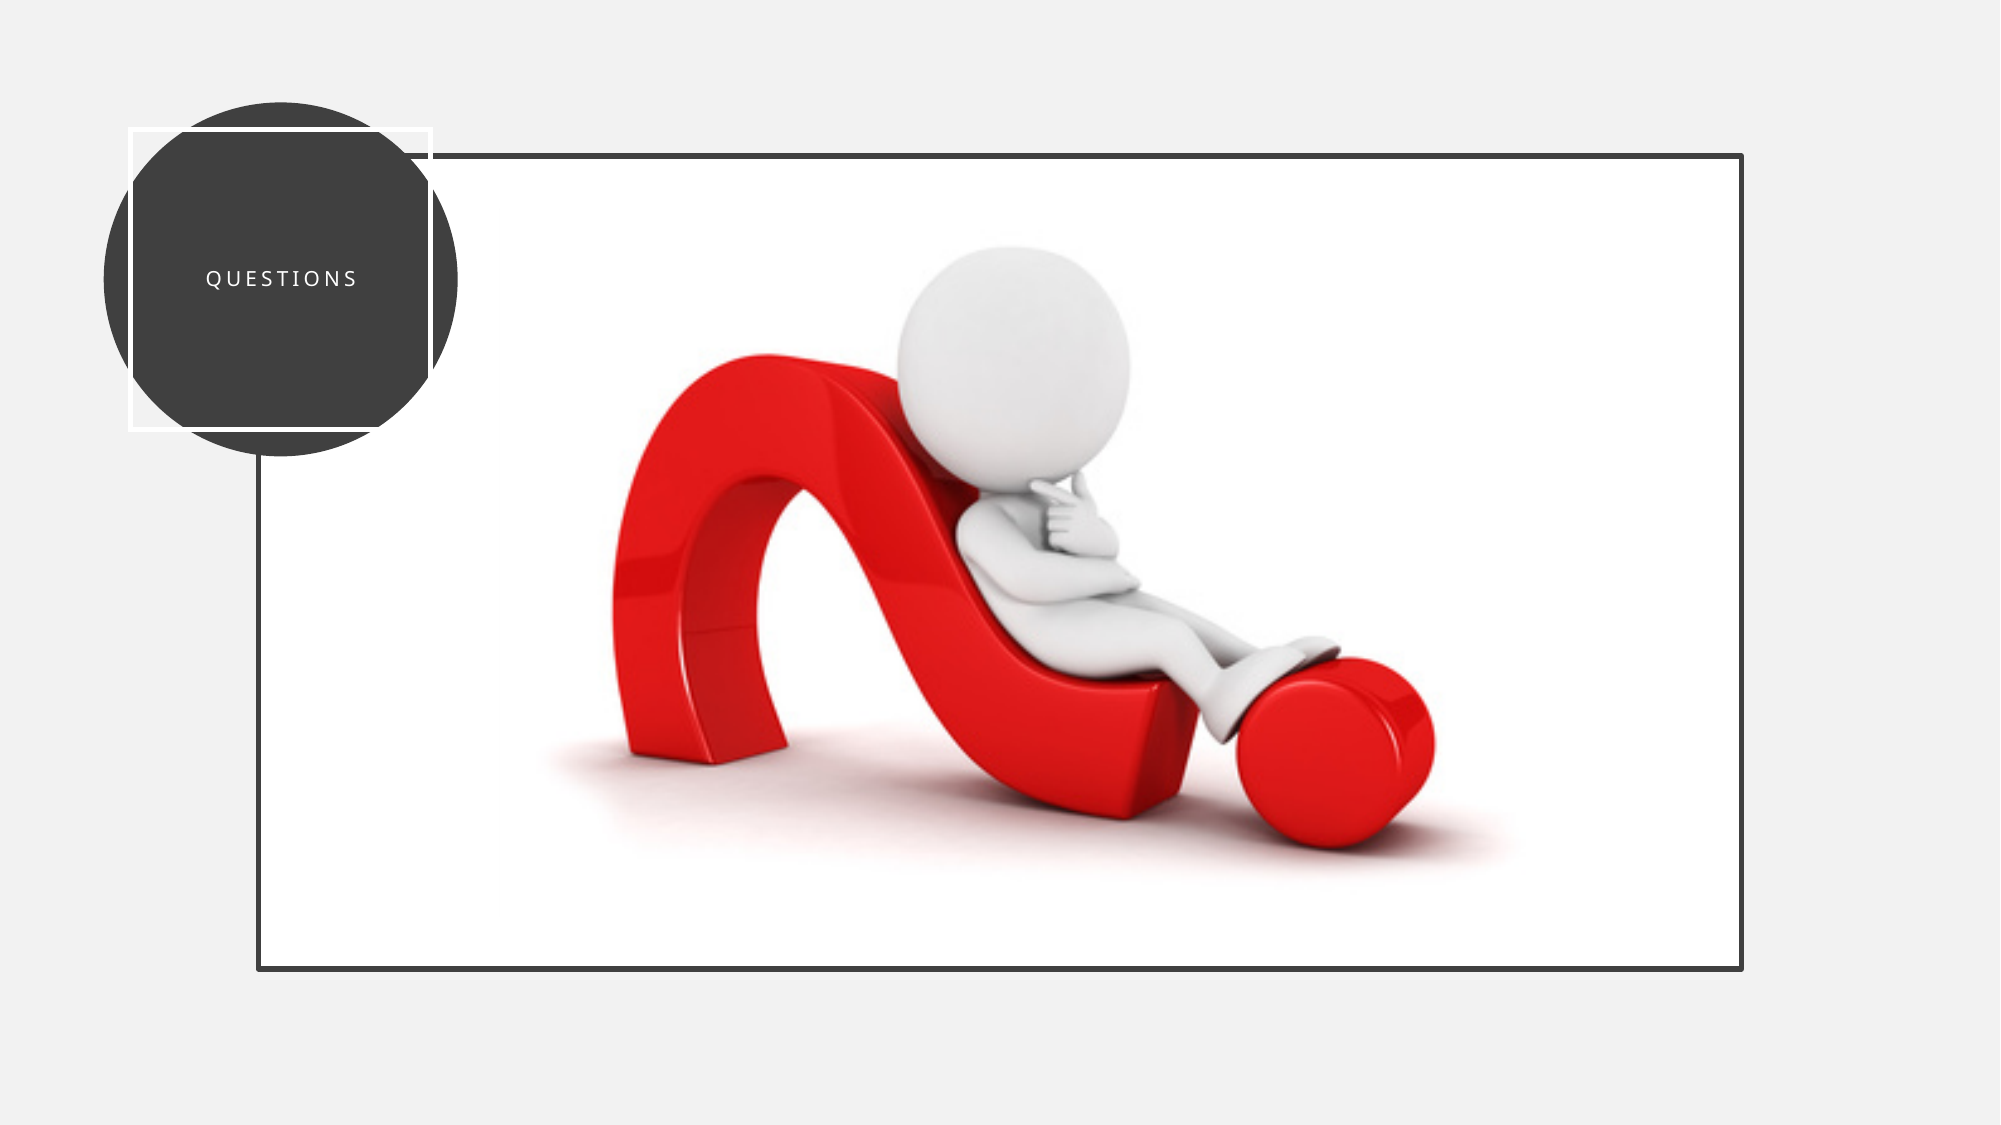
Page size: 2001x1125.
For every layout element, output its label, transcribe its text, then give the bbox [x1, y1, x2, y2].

text_box [189, 432, 373, 458]
text_box [433, 187, 459, 372]
title questions [128, 127, 433, 432]
text_box [257, 155, 1742, 970]
text_box [102, 187, 128, 371]
text_box [188, 101, 373, 127]
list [498, 208, 1576, 917]
